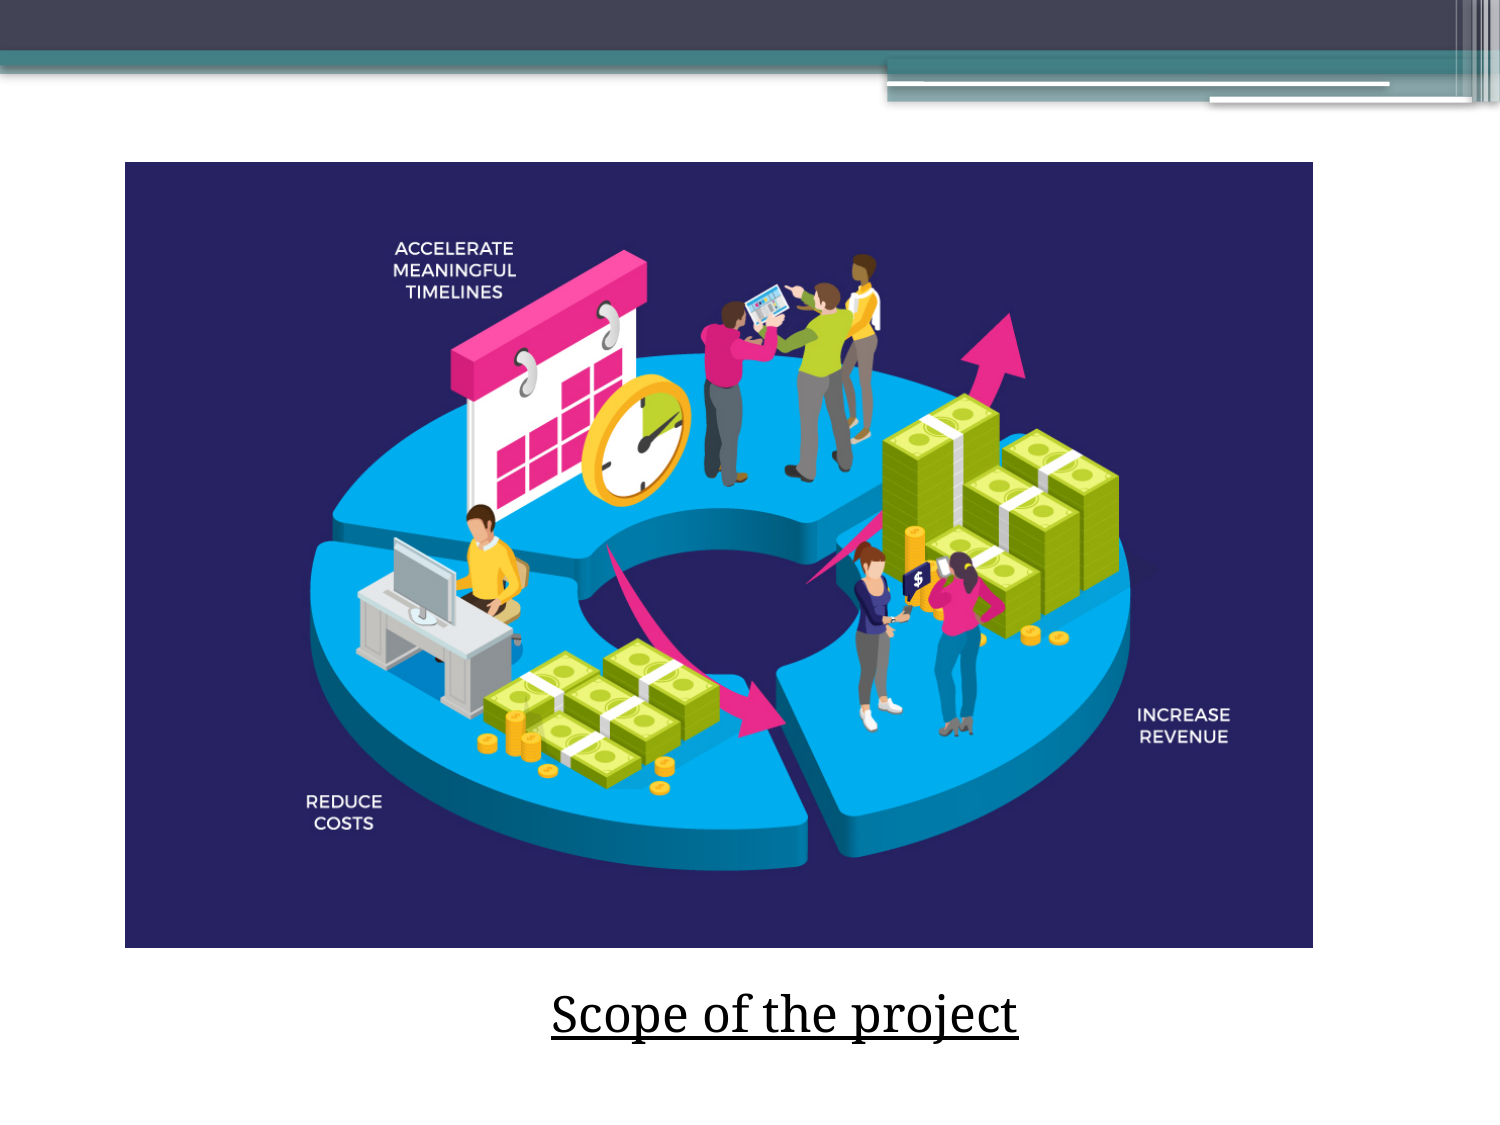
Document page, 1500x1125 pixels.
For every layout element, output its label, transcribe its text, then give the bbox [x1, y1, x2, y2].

picture [124, 162, 1313, 948]
text_box Scope of the project [536, 974, 1034, 1050]
